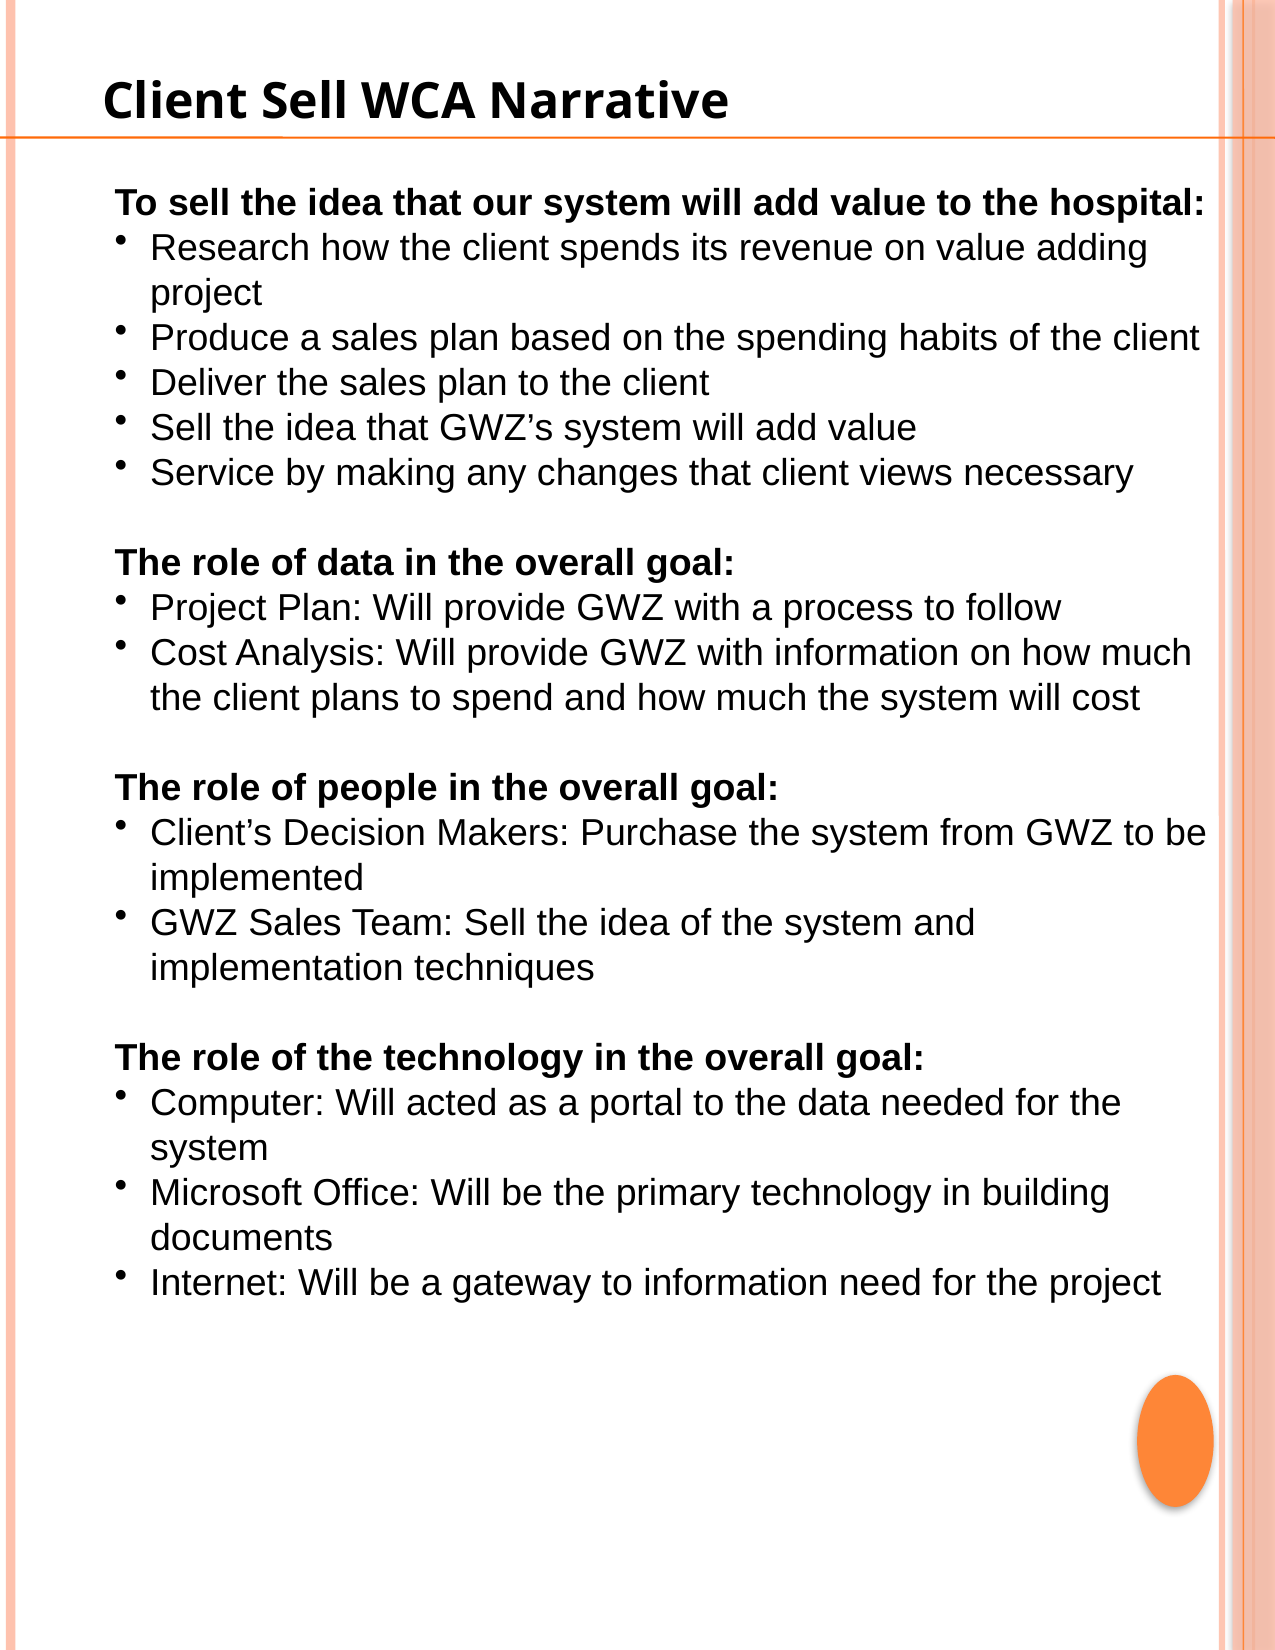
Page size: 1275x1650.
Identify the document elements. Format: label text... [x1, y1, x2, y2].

text_box Client Sell WCA Narrative [87, 61, 1275, 136]
text_box To sell the idea that our system will add value to the hospital: Research how the client spends its revenue on value adding project Produce a sales plan based on the spending habits of the client Deliver the sales plan to the client Sell the idea that GWZ’s system will add value Service by making any changes that client views necessary The role of data in the overall goal: Project Plan: Will provide GWZ with a process to follow Cost Analysis: Will provide GWZ with information on how much the client plans to spend and how much the system will cost The role of people in the overall goal: Client’s Decision Makers: Purchase the system from GWZ to be implemented GWZ Sales Team: Sell the idea of the system and implementation techniques The role of the technology in the overall goal: Computer: Will acted as a portal to the data needed for the system Microsoft Office: Will be the primary technology in building documents Internet: Will be a gateway to information need for the project [99, 170, 1238, 1355]
